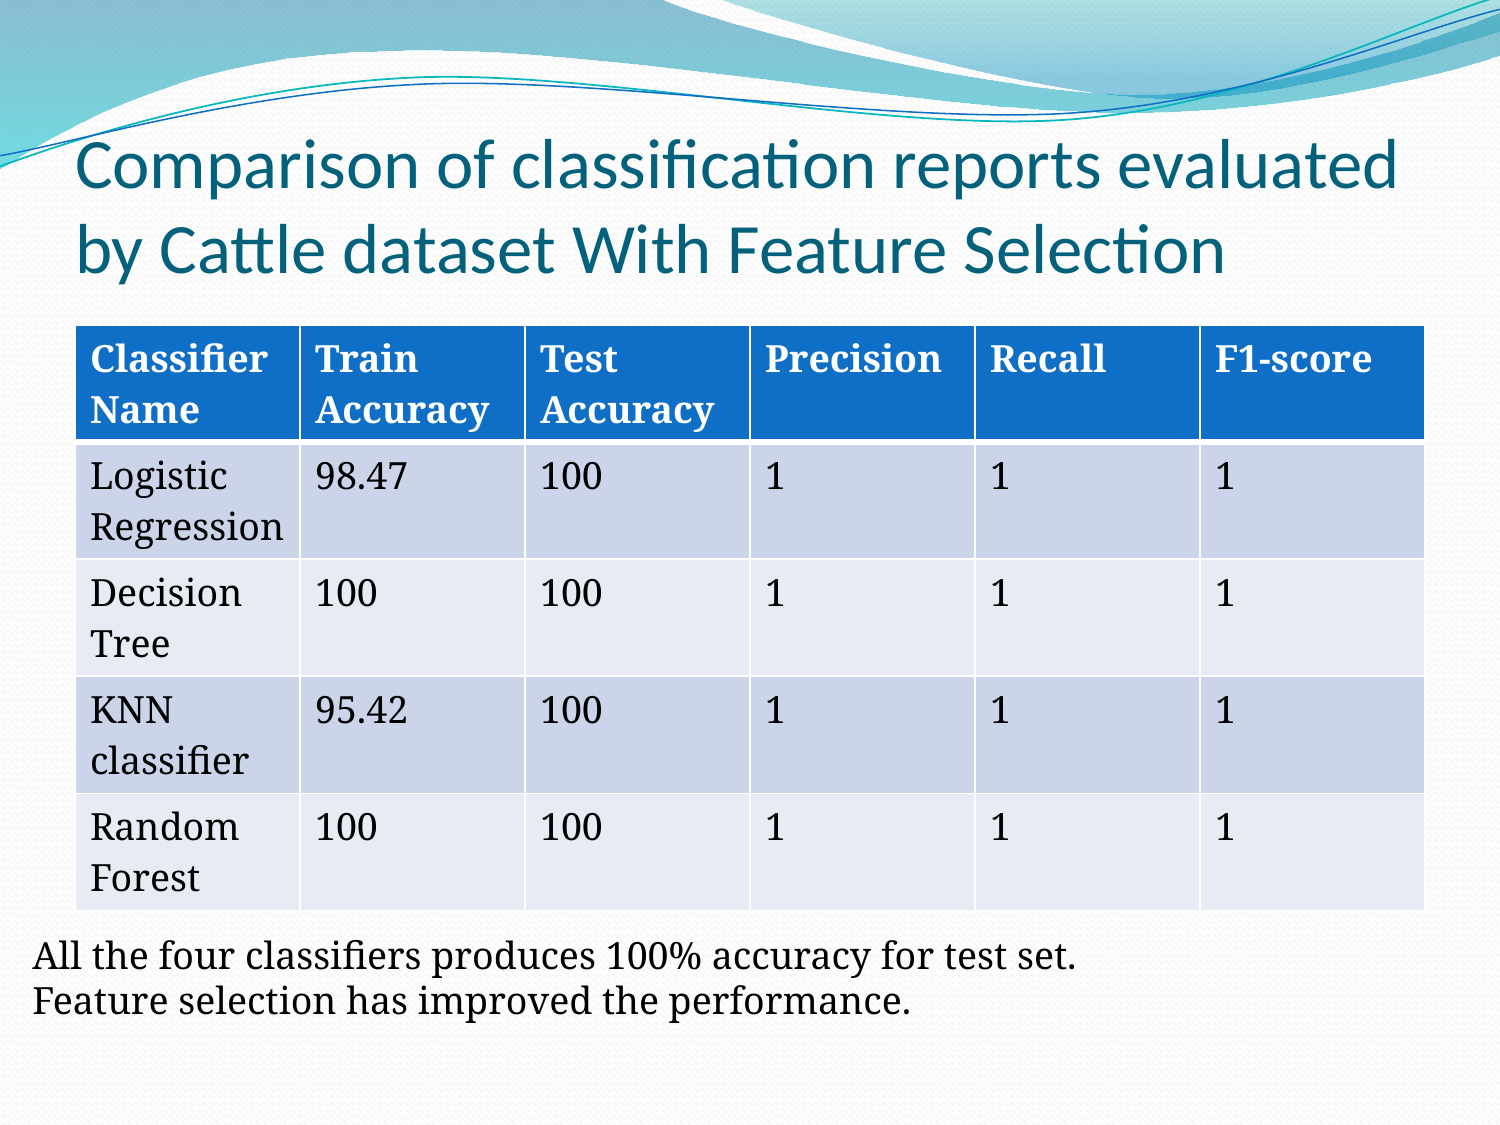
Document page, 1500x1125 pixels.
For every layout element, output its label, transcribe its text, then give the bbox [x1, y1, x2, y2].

text_box All the four classifiers produces 100% accuracy for test set. Feature selection has improved the performance. [17, 924, 1093, 1030]
table_cell 1 [1201, 445, 1424, 558]
table_cell 98.47 [301, 445, 524, 558]
table_cell 1 [751, 677, 974, 793]
table_cell 1 [751, 794, 974, 910]
table_header Classifier Name [76, 326, 299, 439]
table_cell 1 [976, 560, 1199, 675]
table_cell KNN classifier [76, 677, 299, 793]
table_cell 100 [526, 794, 749, 910]
table_cell Logistic Regression [76, 445, 299, 558]
table_cell 100 [301, 794, 524, 910]
table_header Train Accuracy [301, 326, 524, 439]
table_cell 1 [976, 794, 1199, 910]
table_header Test Accuracy [526, 326, 749, 439]
title Comparison of classification reports evaluated by Cattle dataset With Feature Selection [75, 99, 1425, 288]
table_cell 100 [301, 560, 524, 675]
table_cell 100 [526, 560, 749, 675]
table_cell 100 [526, 677, 749, 793]
table_header Precision [751, 326, 974, 439]
table_cell 100 [526, 445, 749, 558]
table_header F1-score [1201, 326, 1424, 439]
table_cell 1 [976, 445, 1199, 558]
table_cell Decision Tree [76, 560, 299, 675]
table_cell 95.42 [301, 677, 524, 793]
table_cell Random Forest [76, 794, 299, 910]
table_cell 1 [1201, 794, 1424, 910]
table_cell 1 [1201, 560, 1424, 675]
table_cell 1 [1201, 677, 1424, 793]
table_cell 1 [751, 560, 974, 675]
table_cell 1 [976, 677, 1199, 793]
table_header Recall [976, 326, 1199, 439]
table_cell 1 [751, 445, 974, 558]
